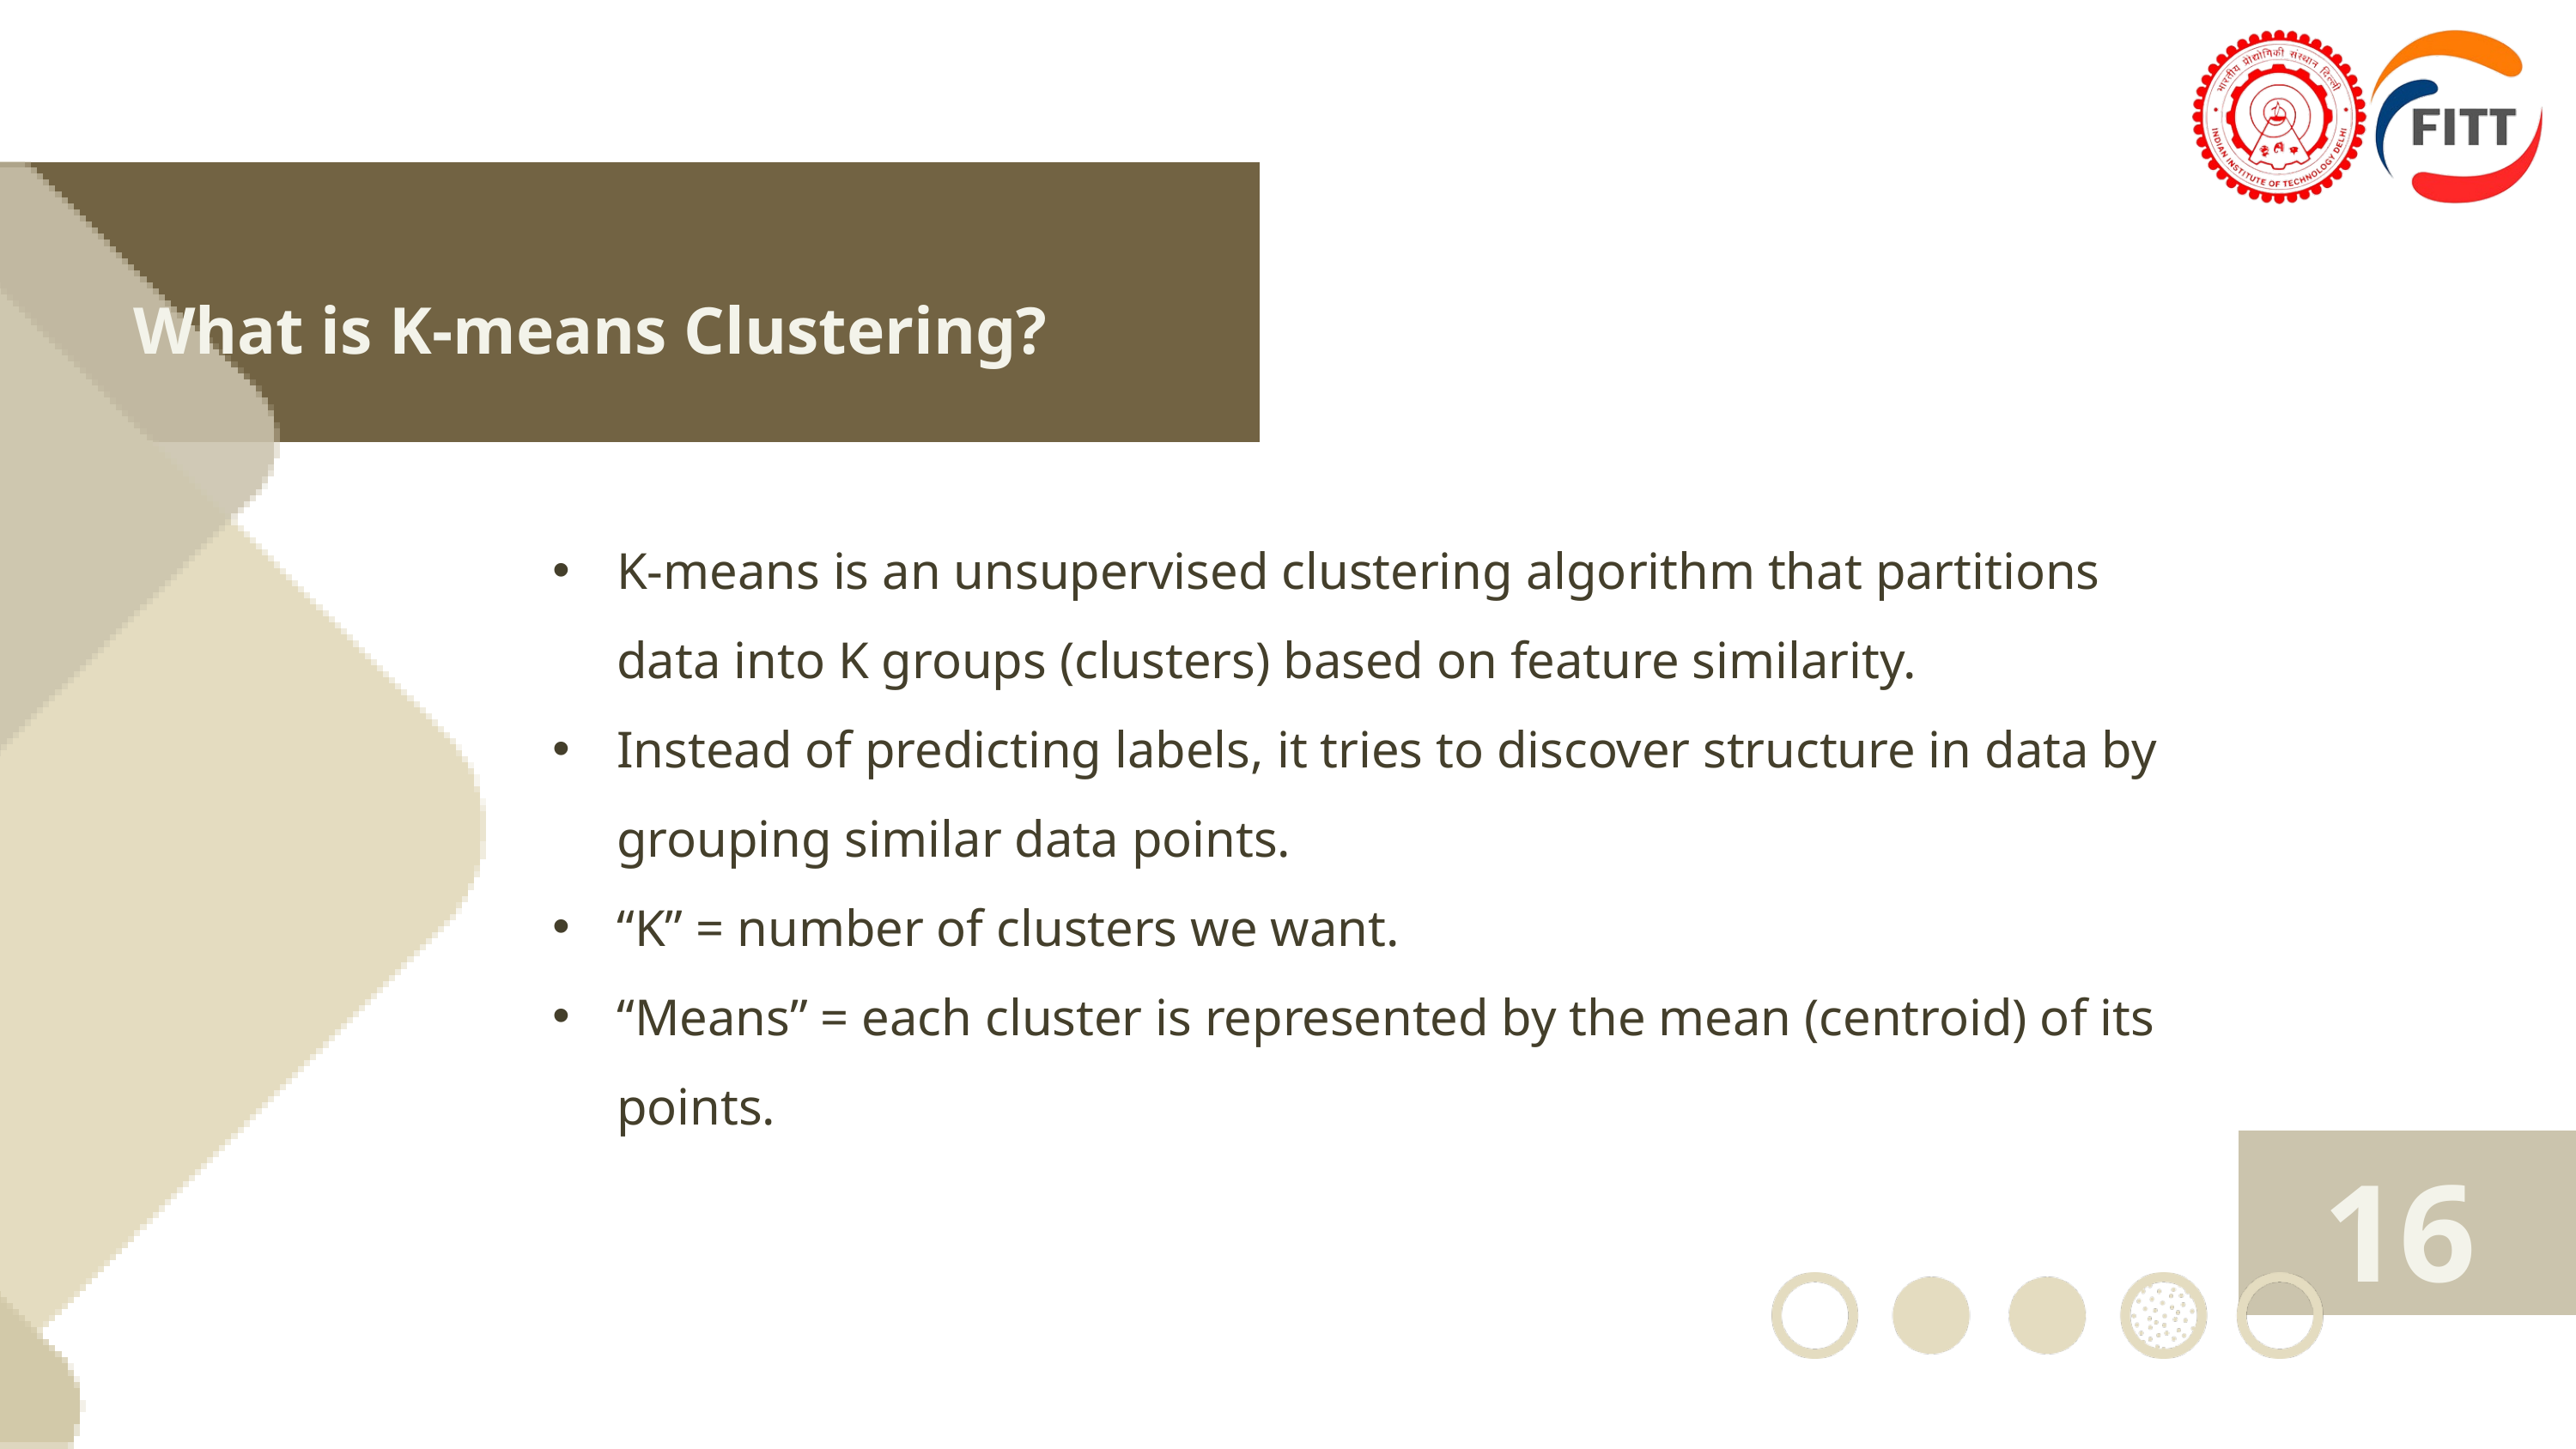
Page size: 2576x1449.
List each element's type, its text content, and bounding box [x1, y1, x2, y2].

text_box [2238, 1130, 2576, 1316]
picture [2189, 27, 2545, 206]
text_box [1770, 1272, 2325, 1359]
text_box 16 [2222, 1120, 2576, 1309]
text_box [0, 161, 1261, 443]
text_box K-means is an unsupervised clustering algorithm that partitions data into K groups (clusters) based on feature similarity. Instead of predicting labels, it tries to discover structure in data by grouping similar data points. “K” = number of clusters we want. “Means” = each cluster is represented by the mean (centroid) of its points. [552, 509, 2161, 1135]
text_box [0, 450, 499, 1449]
